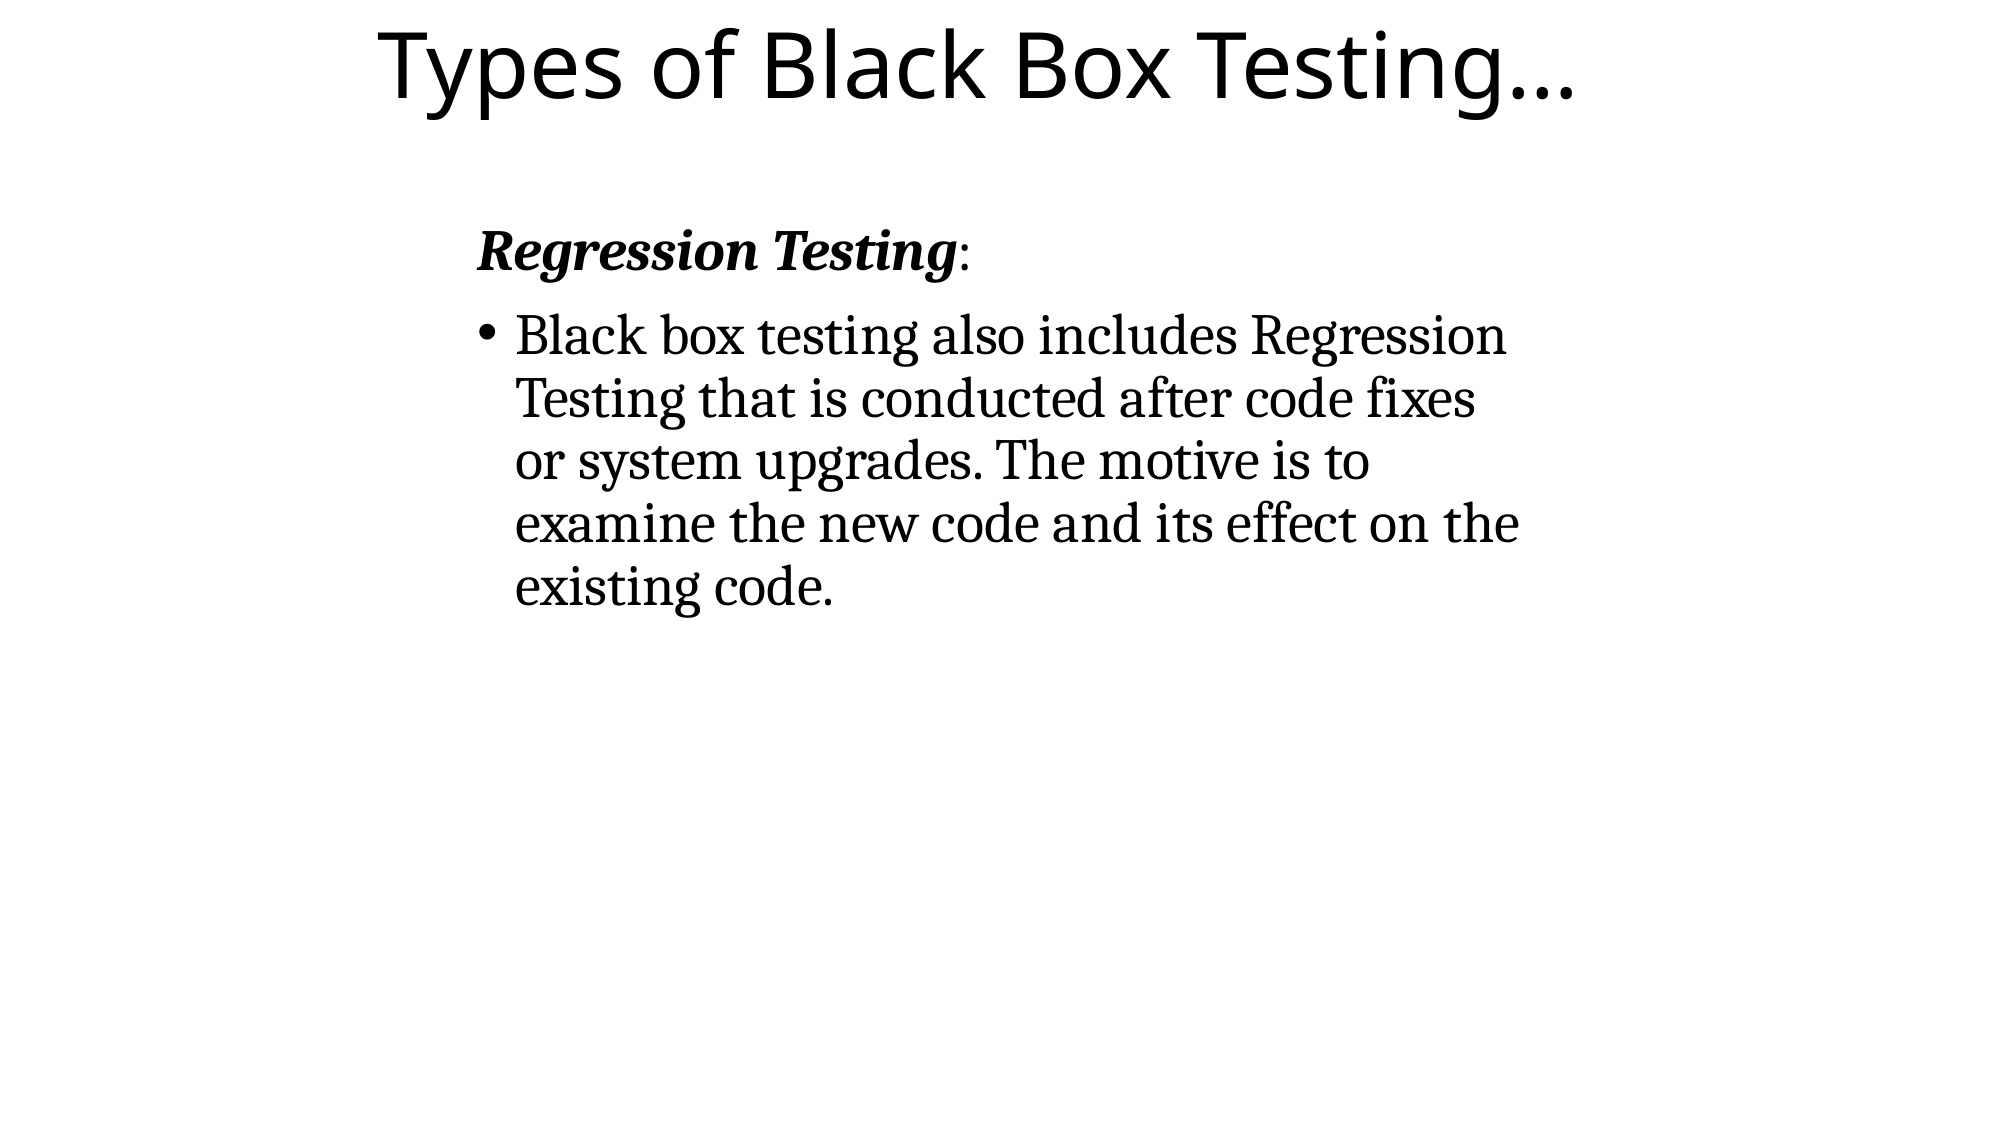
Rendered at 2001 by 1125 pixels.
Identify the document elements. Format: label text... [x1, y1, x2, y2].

title Types of Black Box Testing… [362, 0, 1613, 138]
list Regression Testing: Black box testing also includes Regression Testing that is conducted after code fixes or system upgrades. The motive is to examine the new code and its effect on the existing code. [462, 212, 1550, 886]
